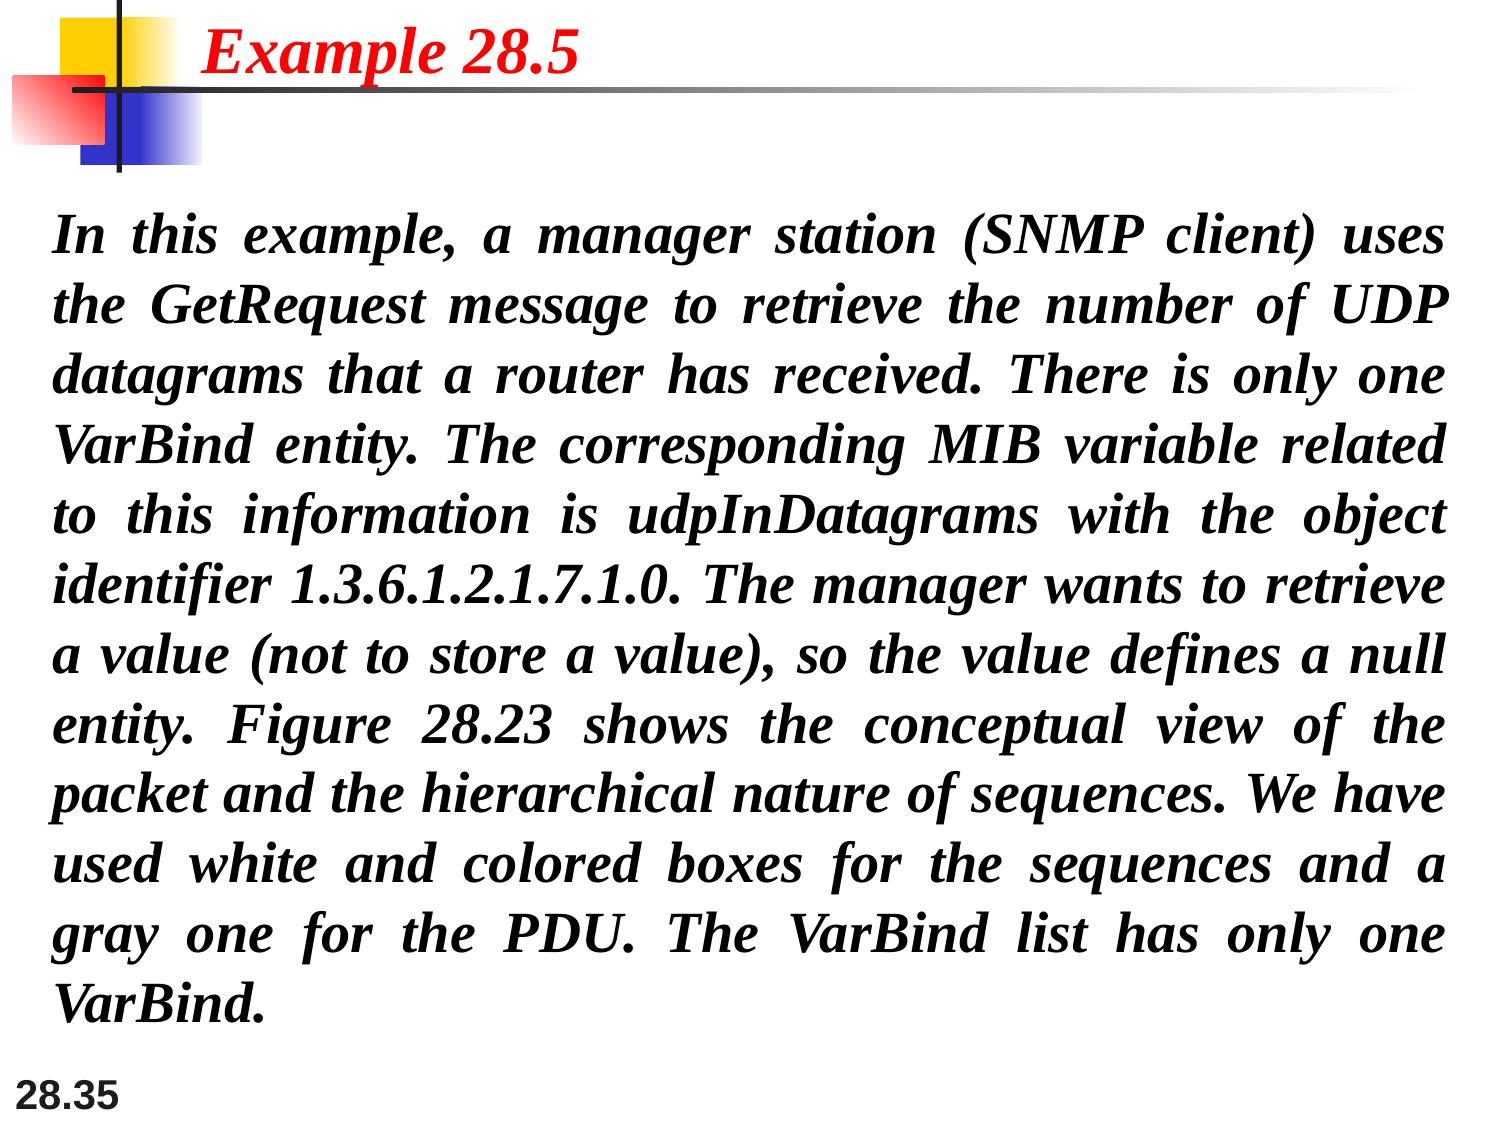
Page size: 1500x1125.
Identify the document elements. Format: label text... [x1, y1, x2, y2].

text_box [72, 87, 187, 93]
text_box [60, 17, 116, 86]
text_box Example 28.5 [187, 0, 596, 95]
text_box In this example, a manager station (SNMP client) uses the GetRequest message to retrieve the number of UDP datagrams that a router has received. There is only one VarBind entity. The corresponding MIB variable related to this information is udpInDatagrams with the object identifier 1.3.6.1.2.1.7.1.0. The manager wants to retrieve a value (not to store a value), so the value defines a null entity. Figure 28.23 shows the conceptual view of the packet and the hierarchical nature of sequences. We have used white and colored boxes for the sequences and a gray one for the PDU. The VarBind list has only one VarBind. [37, 187, 1463, 1042]
text_box [141, 93, 202, 165]
text_box [122, 93, 141, 165]
text_box [80, 93, 116, 165]
text_box [12, 75, 105, 145]
text_box [116, 93, 122, 173]
text_box [116, 0, 122, 87]
text_box [122, 17, 177, 86]
text_box [596, 87, 1423, 93]
slide_number 28.35 [0, 1050, 313, 1125]
